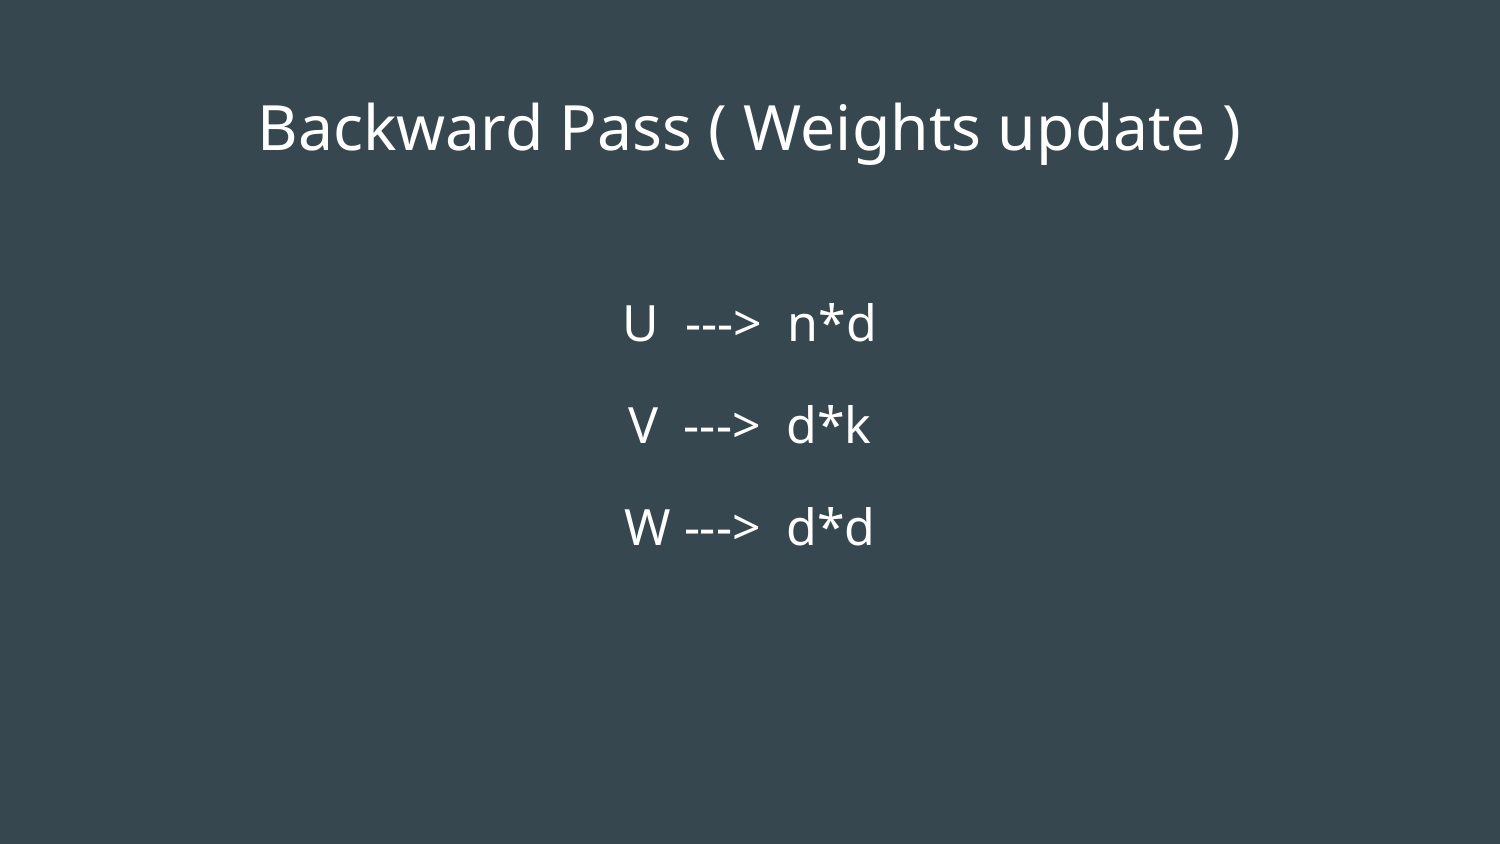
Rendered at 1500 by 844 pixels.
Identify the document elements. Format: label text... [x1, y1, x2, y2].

list U ---> n*d V ---> d*k W ---> d*d [51, 189, 1449, 750]
title Backward Pass ( Weights update ) [51, 72, 1449, 167]
